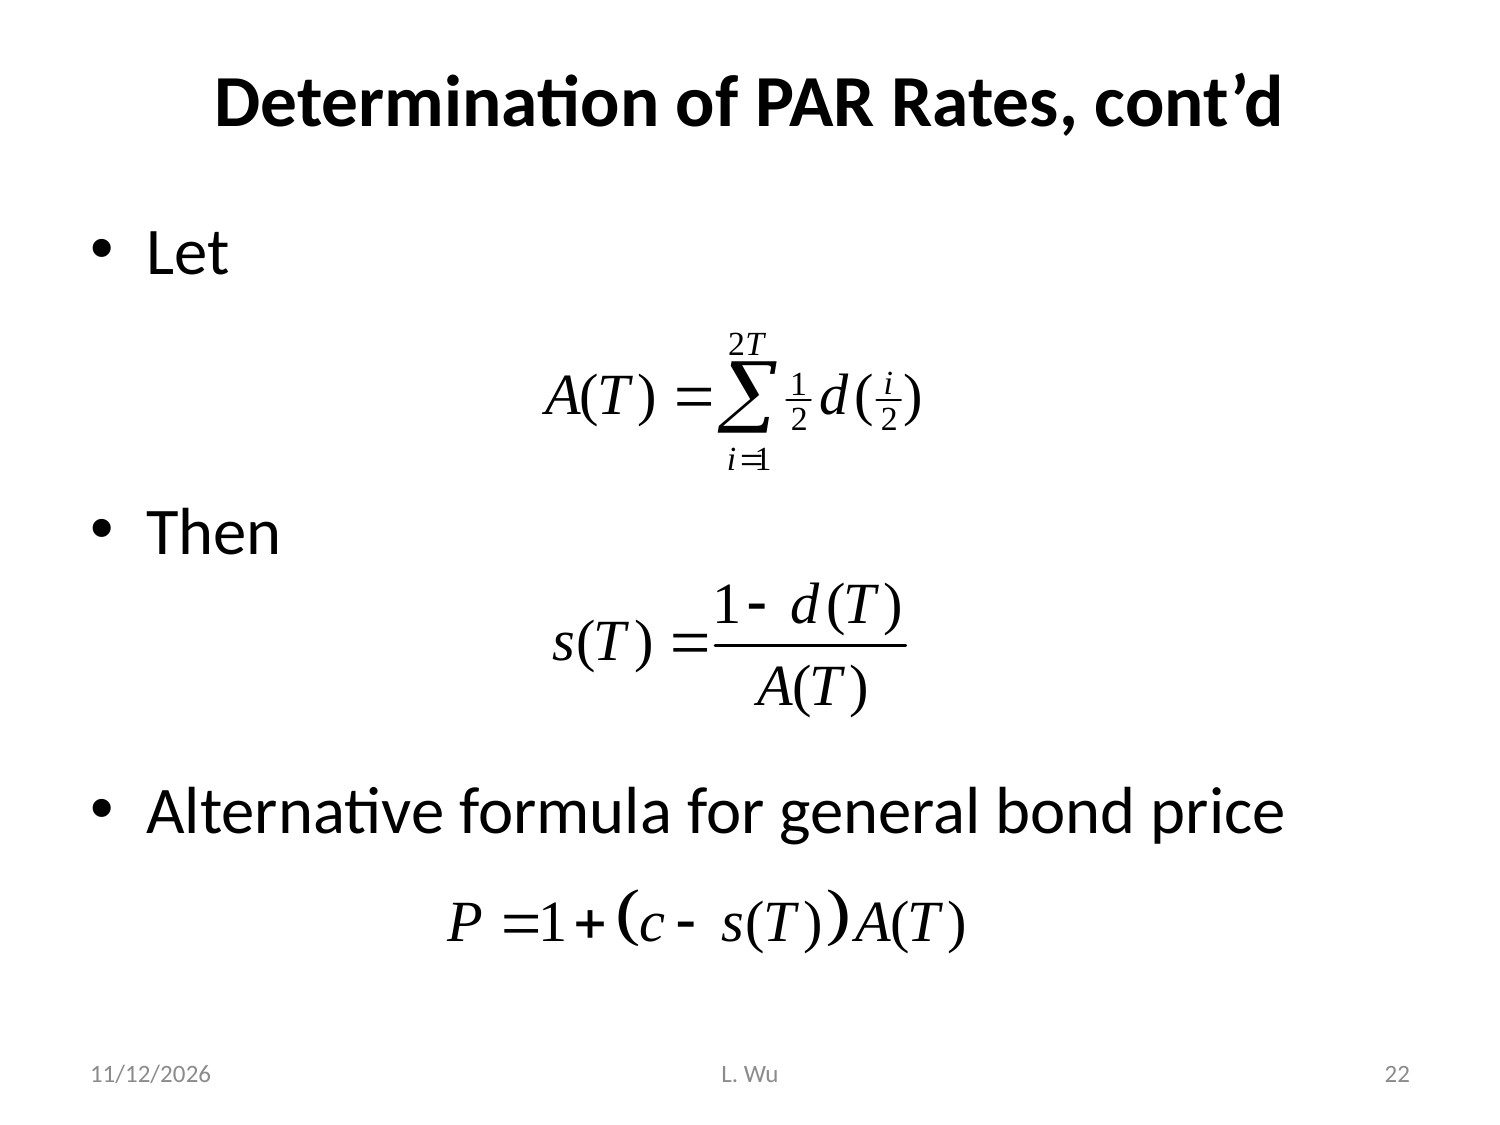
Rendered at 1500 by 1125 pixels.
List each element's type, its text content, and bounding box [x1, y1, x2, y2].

title Determination of PAR Rates, cont’d [75, 45, 1425, 150]
list Let Then Alternative formula for general bond price [75, 200, 1425, 1005]
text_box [547, 574, 911, 724]
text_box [537, 324, 926, 476]
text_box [442, 887, 971, 967]
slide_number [75, 1042, 425, 1103]
slide_number 22 [1074, 1042, 1425, 1103]
footer L. Wu [512, 1042, 988, 1103]
